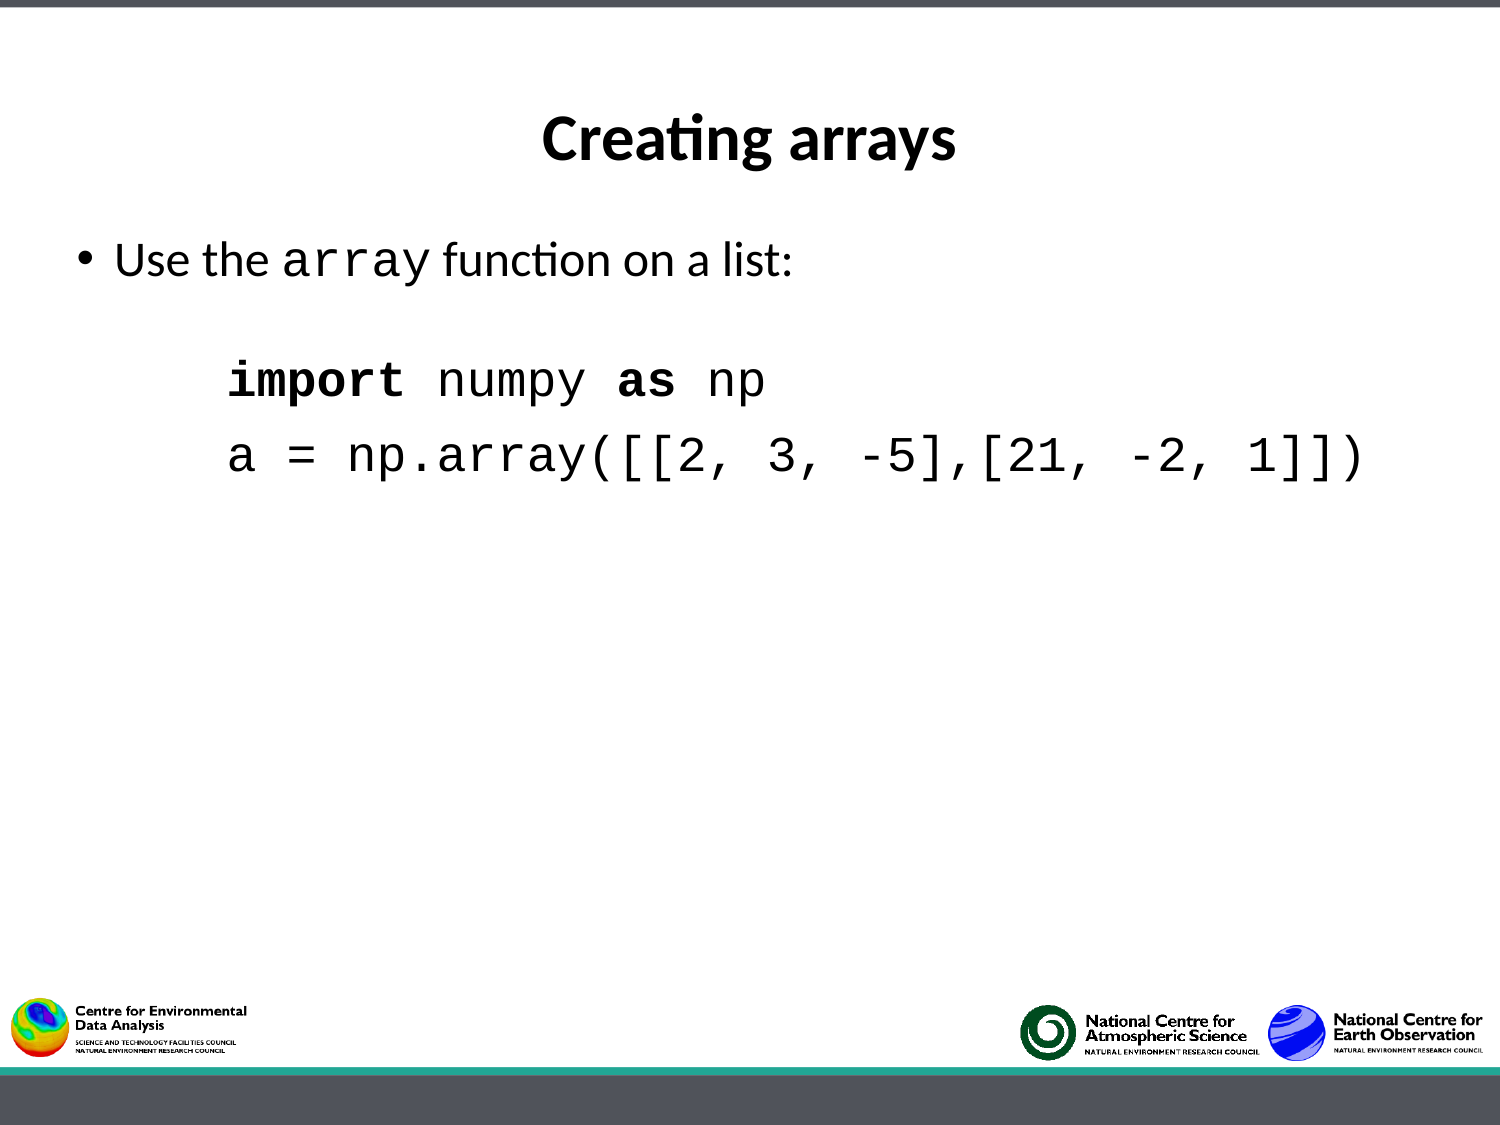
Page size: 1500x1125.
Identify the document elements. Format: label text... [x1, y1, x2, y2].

list Use the array function on a list: import numpy as np a = np.array([[2, 3, -5],[21, -2, 1]]) [61, 225, 1443, 940]
title Creating arrays [75, 83, 1425, 195]
picture [0, 0, 1500, 1125]
